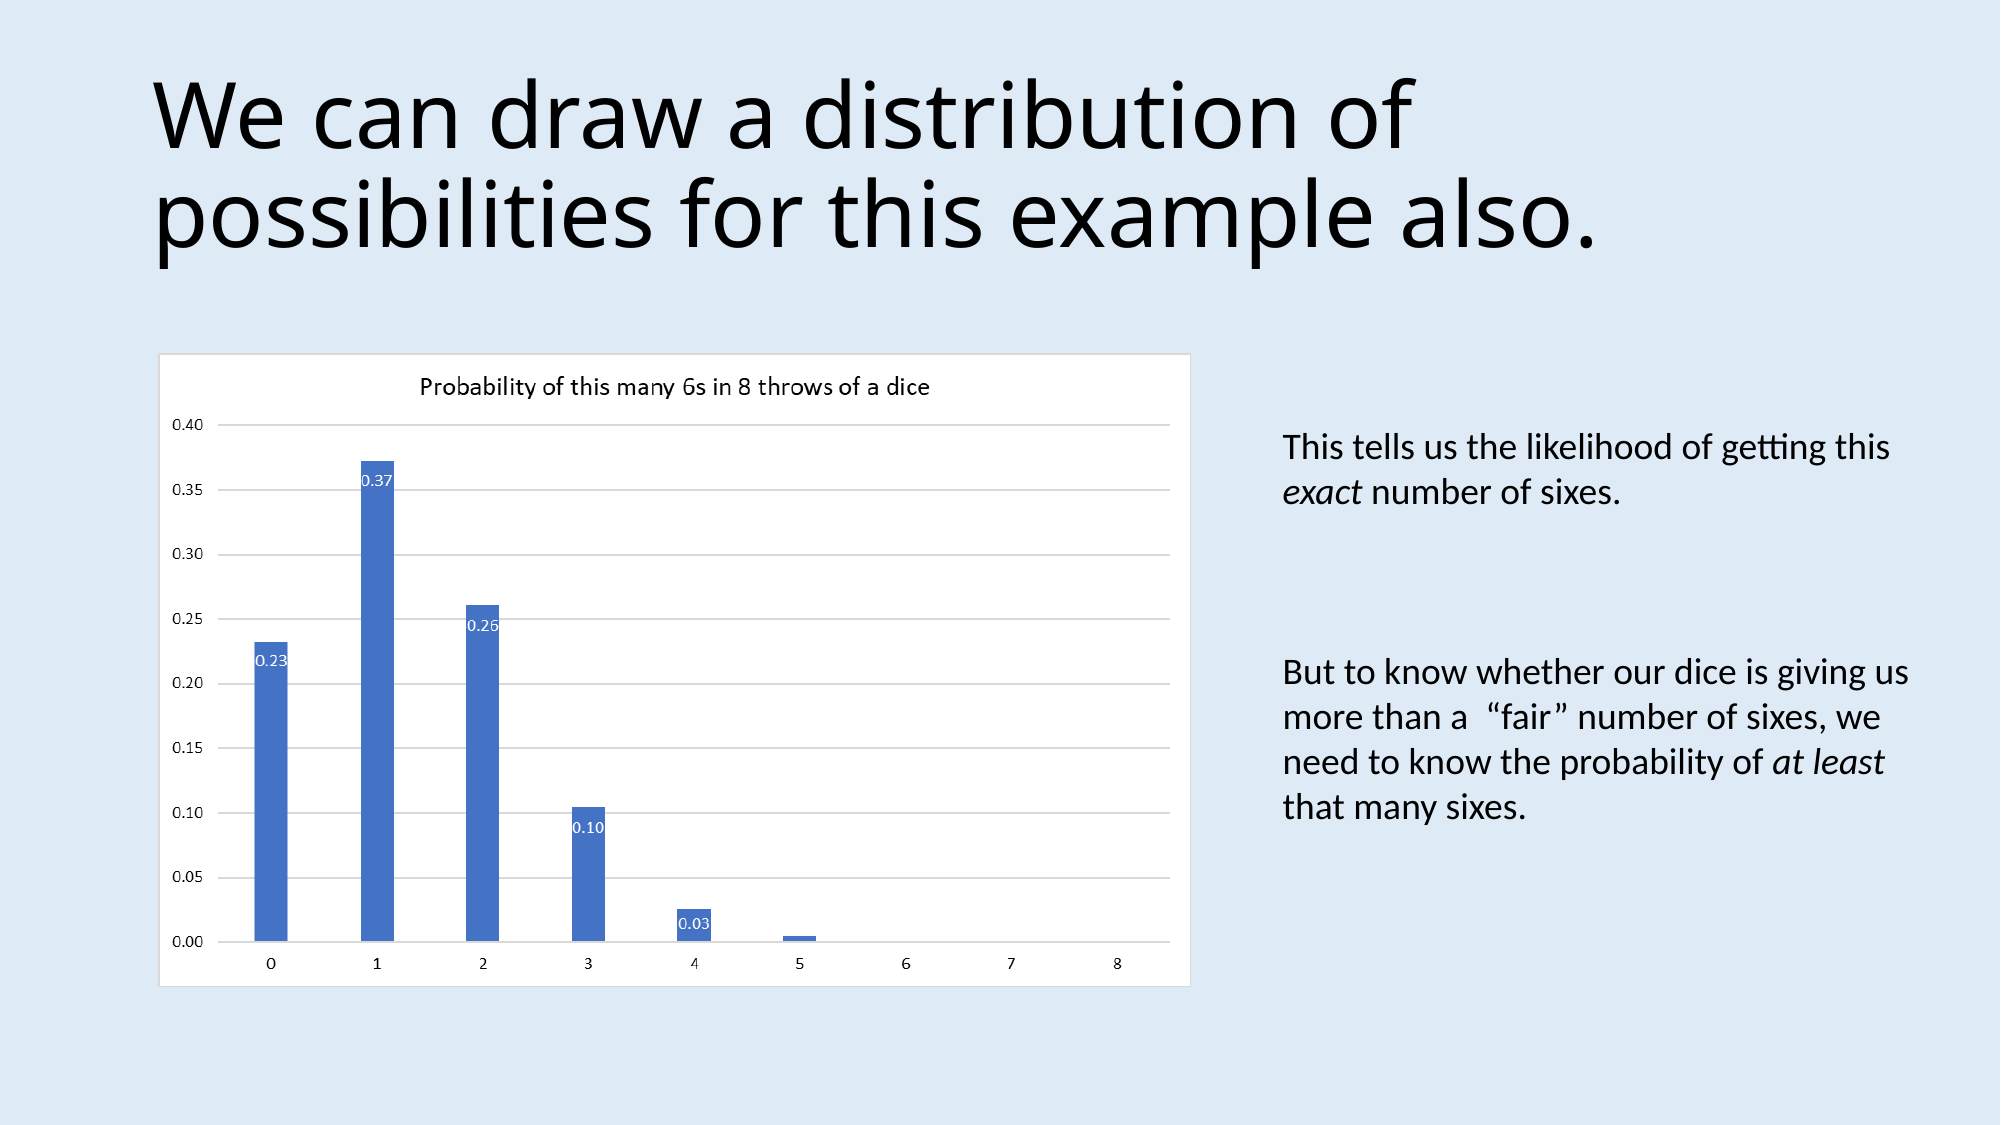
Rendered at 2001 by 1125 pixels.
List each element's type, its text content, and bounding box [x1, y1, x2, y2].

title We can draw a distribution of possibilities for this example also. [137, 59, 1863, 278]
text_box This tells us the likelihood of getting this exact number of sixes. But to know whether our dice is giving us more than a “fair” number of sixes, we need to know the probability of at least that many sixes. [1267, 414, 1949, 835]
picture [158, 353, 1191, 987]
